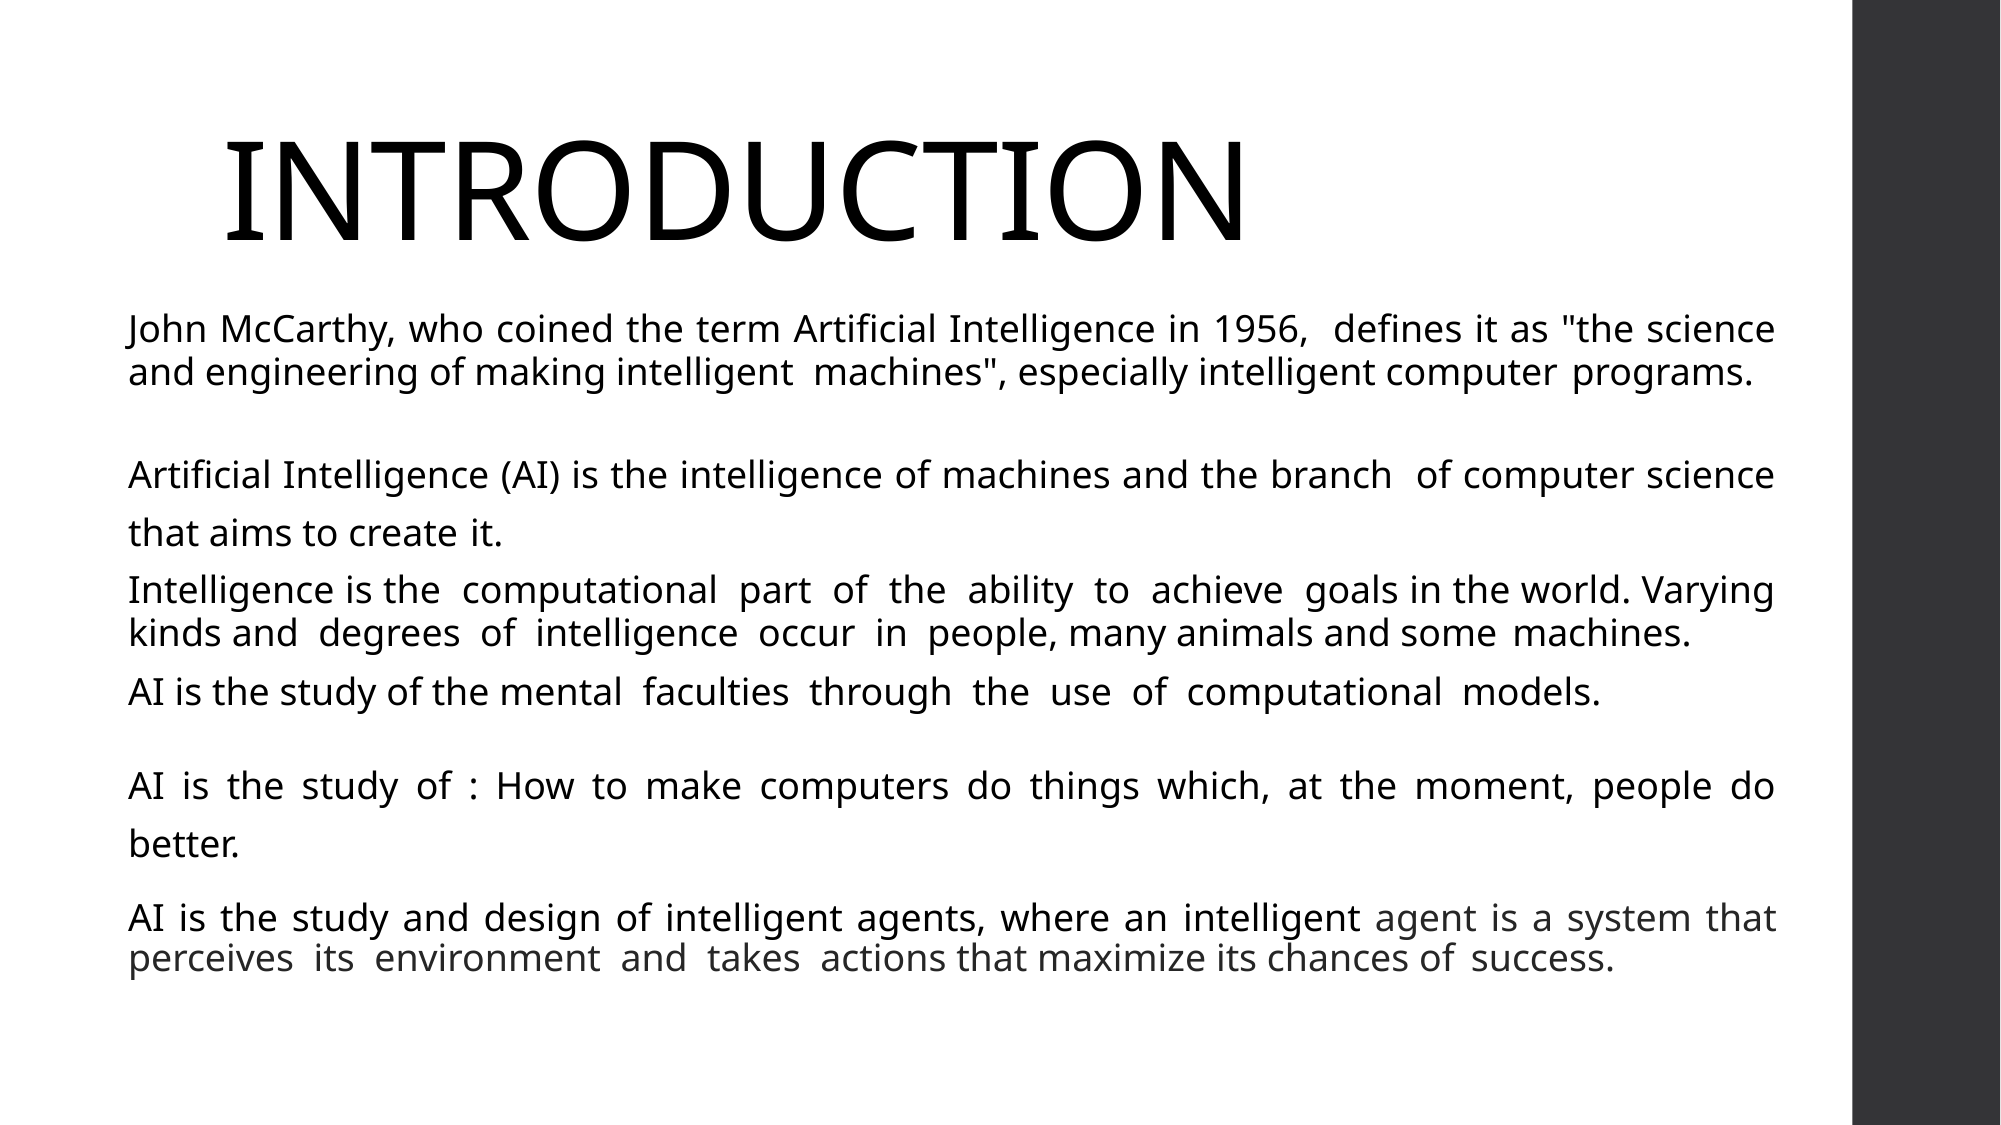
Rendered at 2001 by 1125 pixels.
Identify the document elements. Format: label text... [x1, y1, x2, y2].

title INTRODUCTION [206, 60, 1797, 278]
list John McCarthy, who coined the term Artificial Intelligence in 1956, defines it as "the science and engineering of making intelligent machines", especially intelligent computer programs. Artificial Intelligence (AI) is the intelligence of machines and the branch of computer science that aims to create it. Intelligence is the computational part of the ability to achieve goals in the world. Varying kinds and degrees of intelligence occur in people, many animals and some machines. AI is the study of the mental faculties through the use of computational models. AI is the study of : How to make computers do things which, at the moment, people do better. AI is the study and design of intelligent agents, where an intelligent agent is a system that perceives its environment and takes actions that maximize its chances of success. [32, 299, 1808, 1065]
